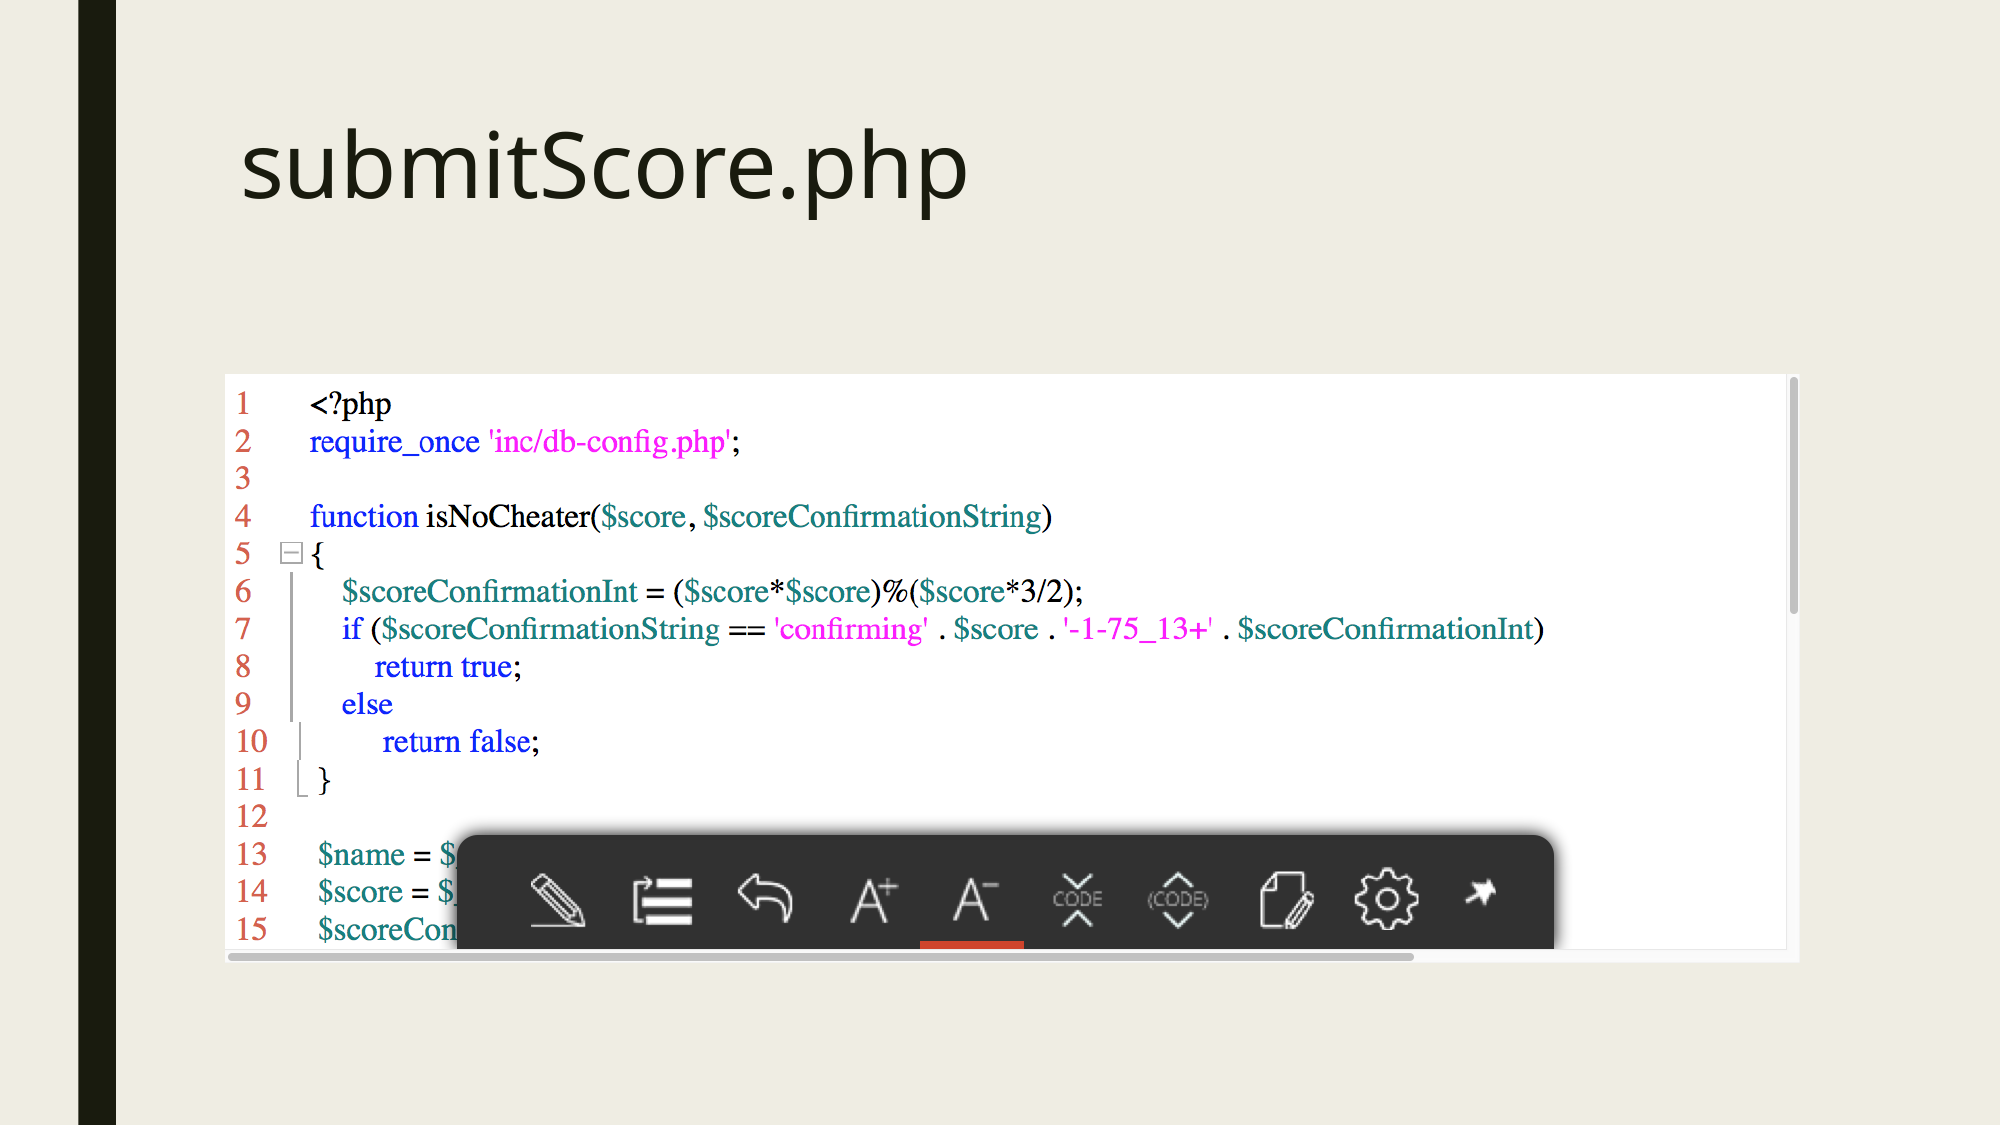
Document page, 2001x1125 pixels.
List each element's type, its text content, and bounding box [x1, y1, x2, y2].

picture [225, 374, 1800, 963]
title submitScore.php [225, 112, 1800, 357]
